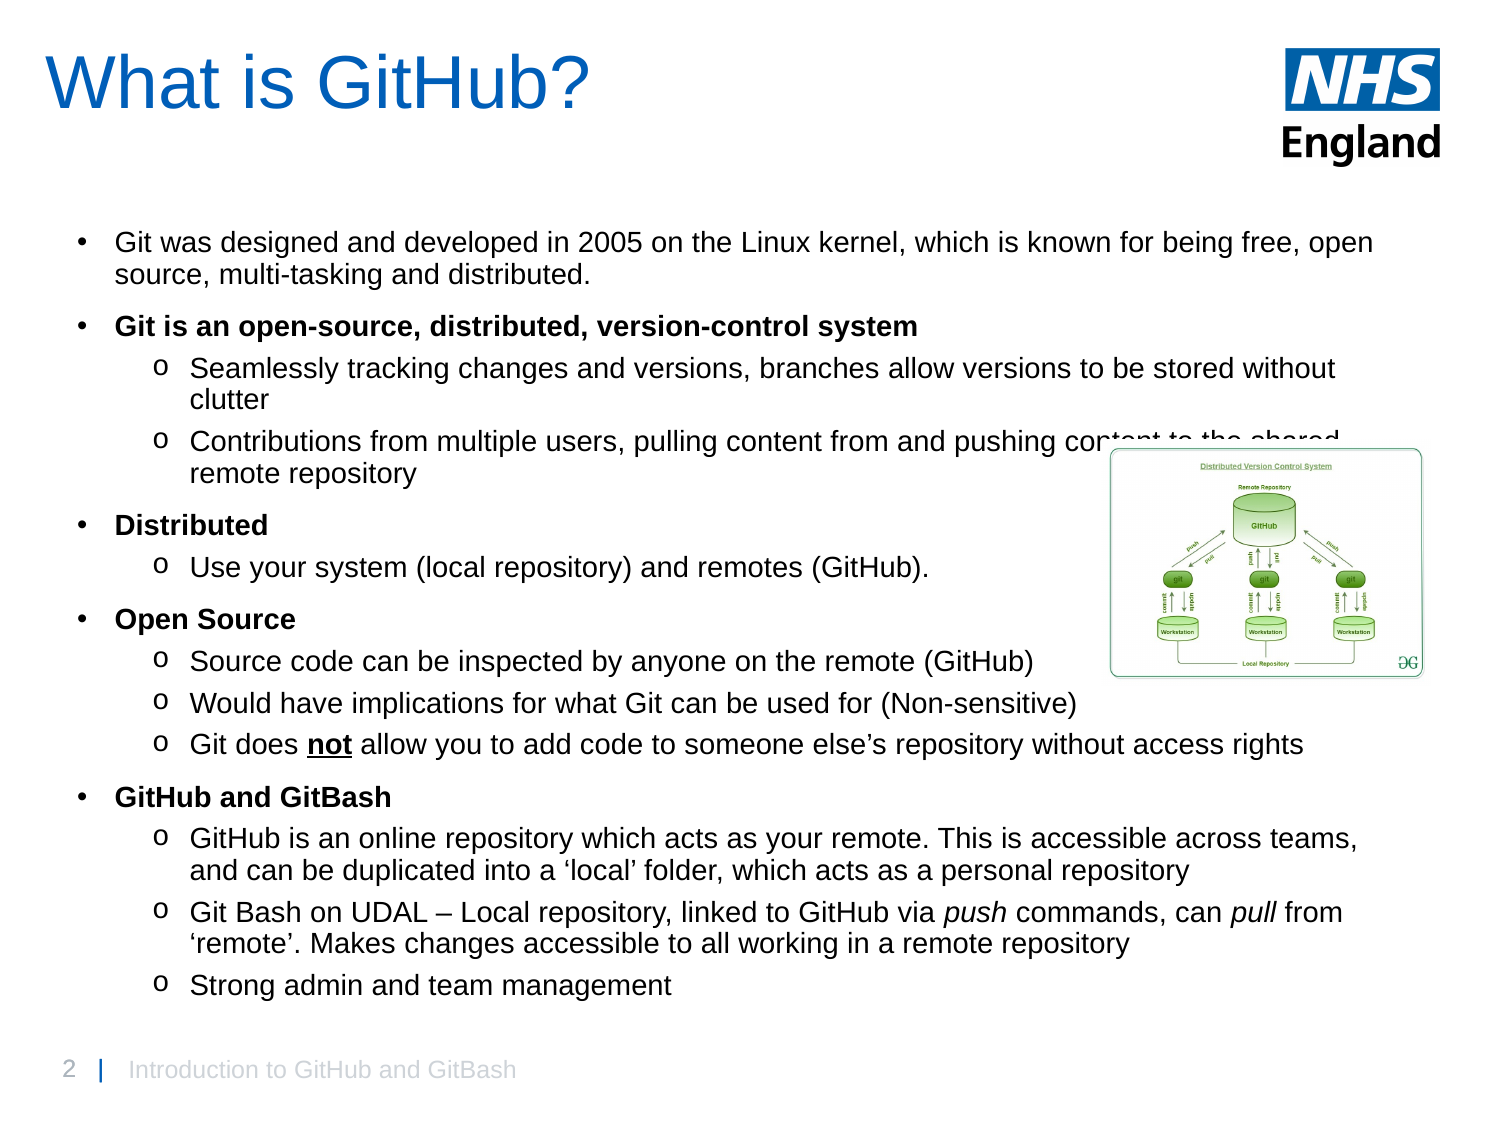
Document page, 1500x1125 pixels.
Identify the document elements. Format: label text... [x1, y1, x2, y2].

picture [1101, 439, 1431, 686]
picture [1283, 48, 1440, 167]
footer Introduction to GitHub and GitBash [113, 1038, 1053, 1099]
list Git was designed and developed in 2005 on the Linux kernel, which is known for being free, open source, multi-tasking and distributed. Git is an open-source, distributed, version-control system Seamlessly tracking changes and versions, branches allow versions to be stored without clutter Contributions from multiple users, pulling content from and pushing content to the shared remote repository Distributed Use your system (local repository) and remotes (GitHub). Open Source Source code can be inspected by anyone on the remote (GitHub) Would have implications for what Git can be used for (Non-sensitive) Git does not allow you to add code to someone else’s repository without access rights GitHub and GitBash GitHub is an online repository which acts as your remote. This is accessible across teams, and can be duplicated into a ‘local’ folder, which acts as a personal repository Git Bash on UDAL – Local repository, linked to GitHub via push commands, can pull from ‘remote’. Makes changes accessible to all working in a remote repository Strong admin and team management [62, 220, 1431, 589]
title What is GitHub? [31, 36, 1109, 137]
